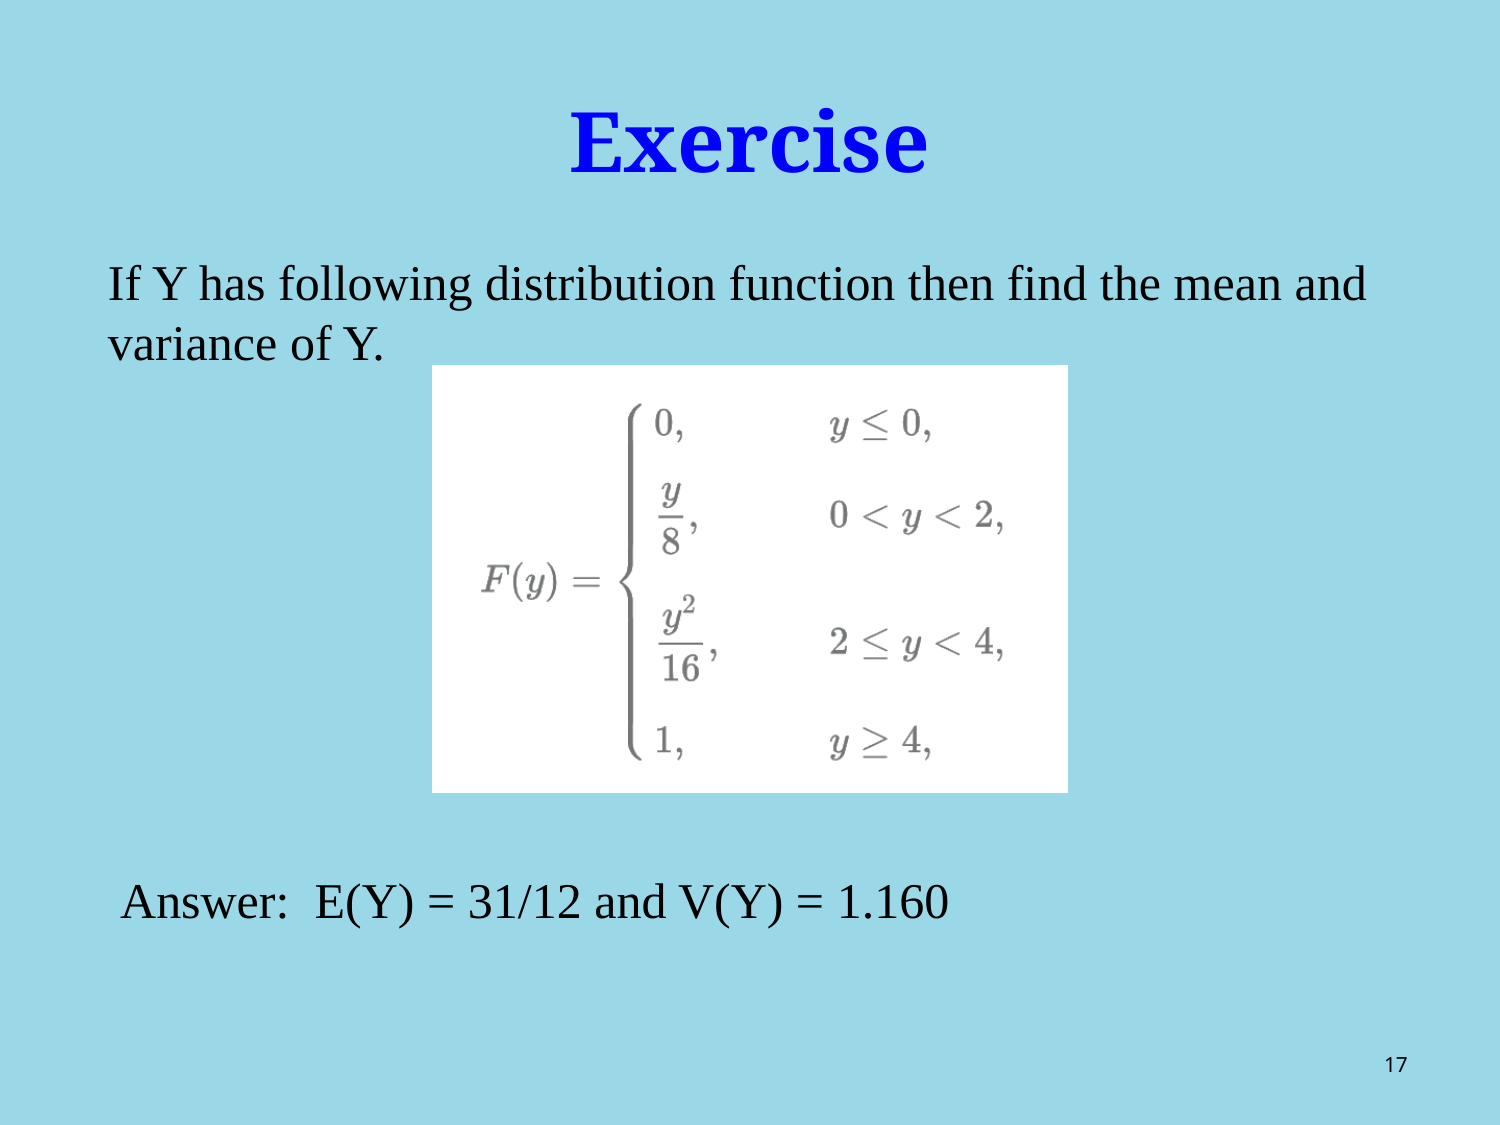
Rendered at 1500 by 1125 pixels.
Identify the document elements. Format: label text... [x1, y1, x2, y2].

title Exercise [75, 45, 1425, 233]
text_box Answer: E(Y) = 31/12 and V(Y) = 1.160 [105, 860, 965, 936]
slide_number 17 [1362, 1027, 1423, 1088]
picture [431, 365, 1068, 794]
list If Y has following distribution function then find the mean and variance of Y. [74, 242, 1426, 986]
